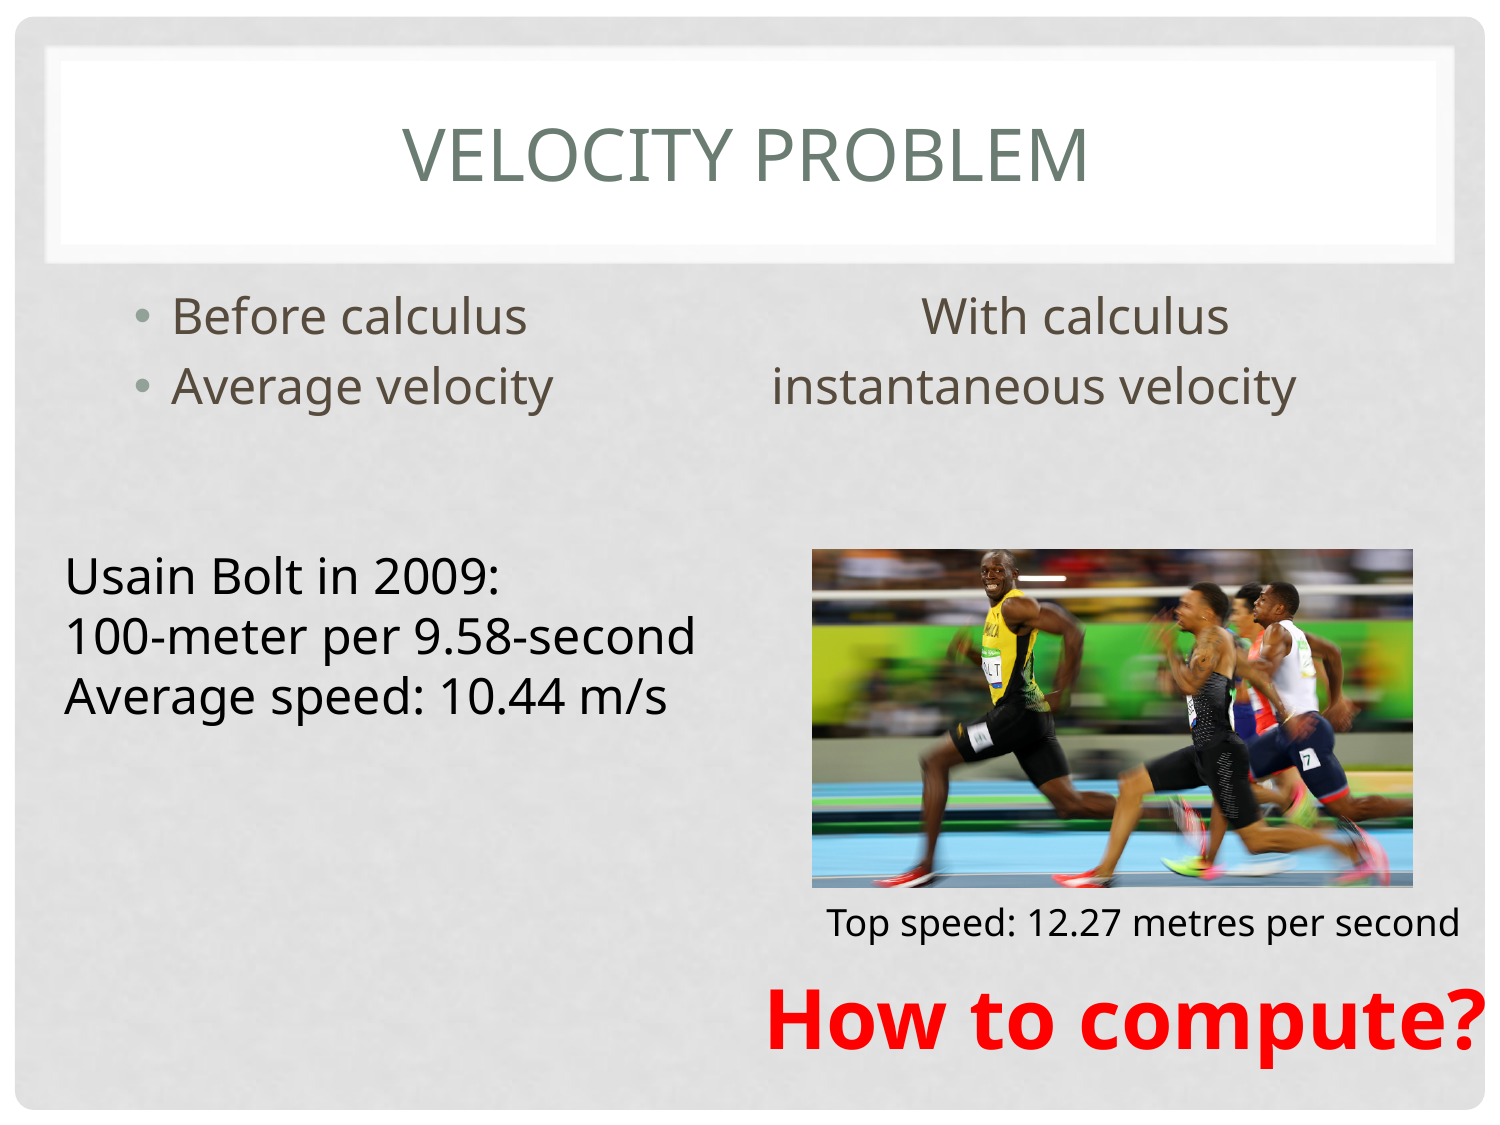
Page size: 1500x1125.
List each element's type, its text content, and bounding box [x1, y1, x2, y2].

text_box Top speed: 12.27 metres per second [811, 891, 1477, 952]
text_box Usain Bolt in 2009: 100-meter per 9.58-second Average speed: 10.44 m/s [50, 537, 838, 733]
text_box How to compute? [748, 958, 1500, 1074]
list Before calculus With calculus Average velocity instantaneous velocity [99, 277, 1450, 995]
picture [812, 549, 1413, 888]
title Velocity problem [69, 66, 1425, 238]
